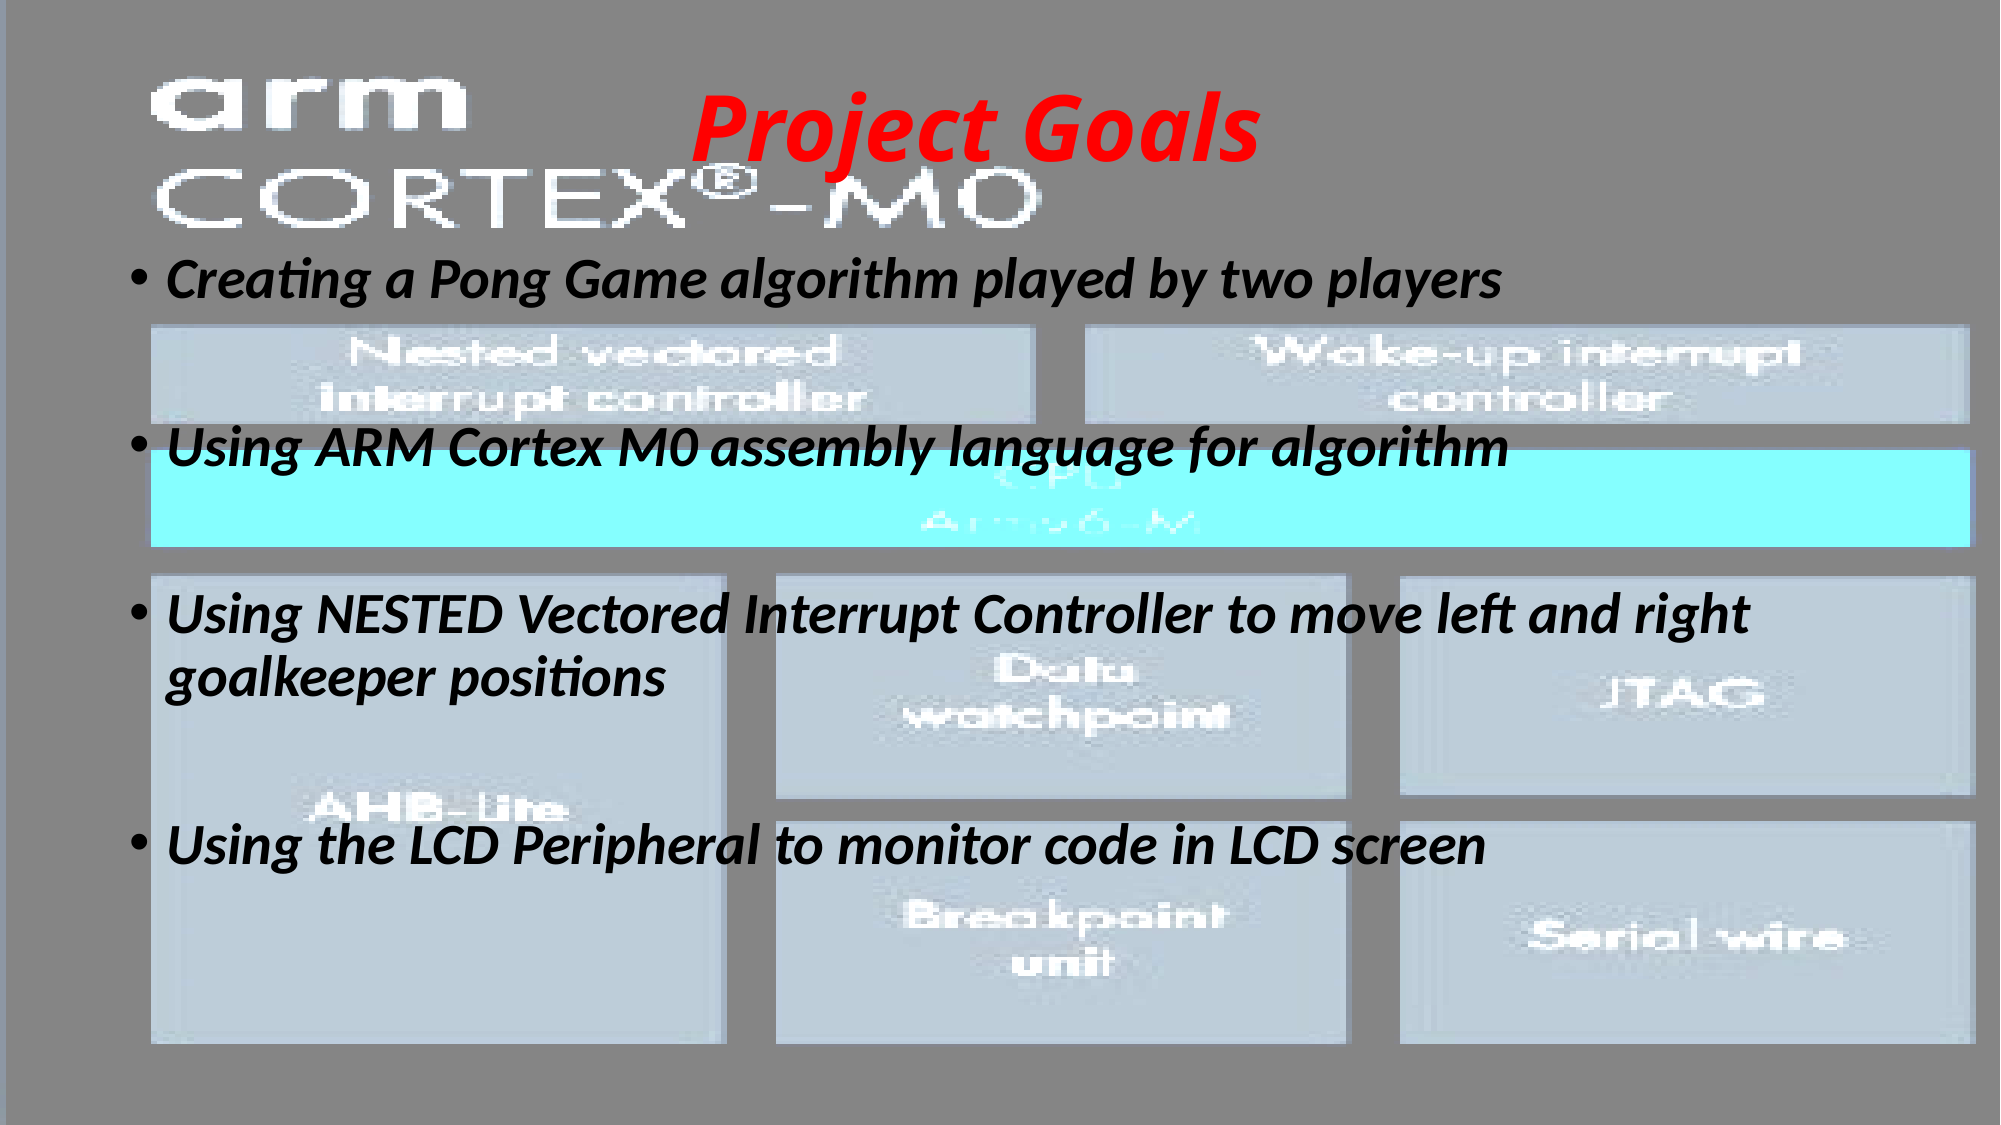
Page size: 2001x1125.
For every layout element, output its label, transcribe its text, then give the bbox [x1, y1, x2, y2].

title Project Goals [675, 23, 2000, 241]
list Creating a Pong Game algorithm played by two players Using ARM Cortex M0 assembly language for algorithm Using NESTED Vectored Interrupt Controller to move left and right goalkeeper positions Using the LCD Peripheral to monitor code in LCD screen [114, 240, 1840, 955]
